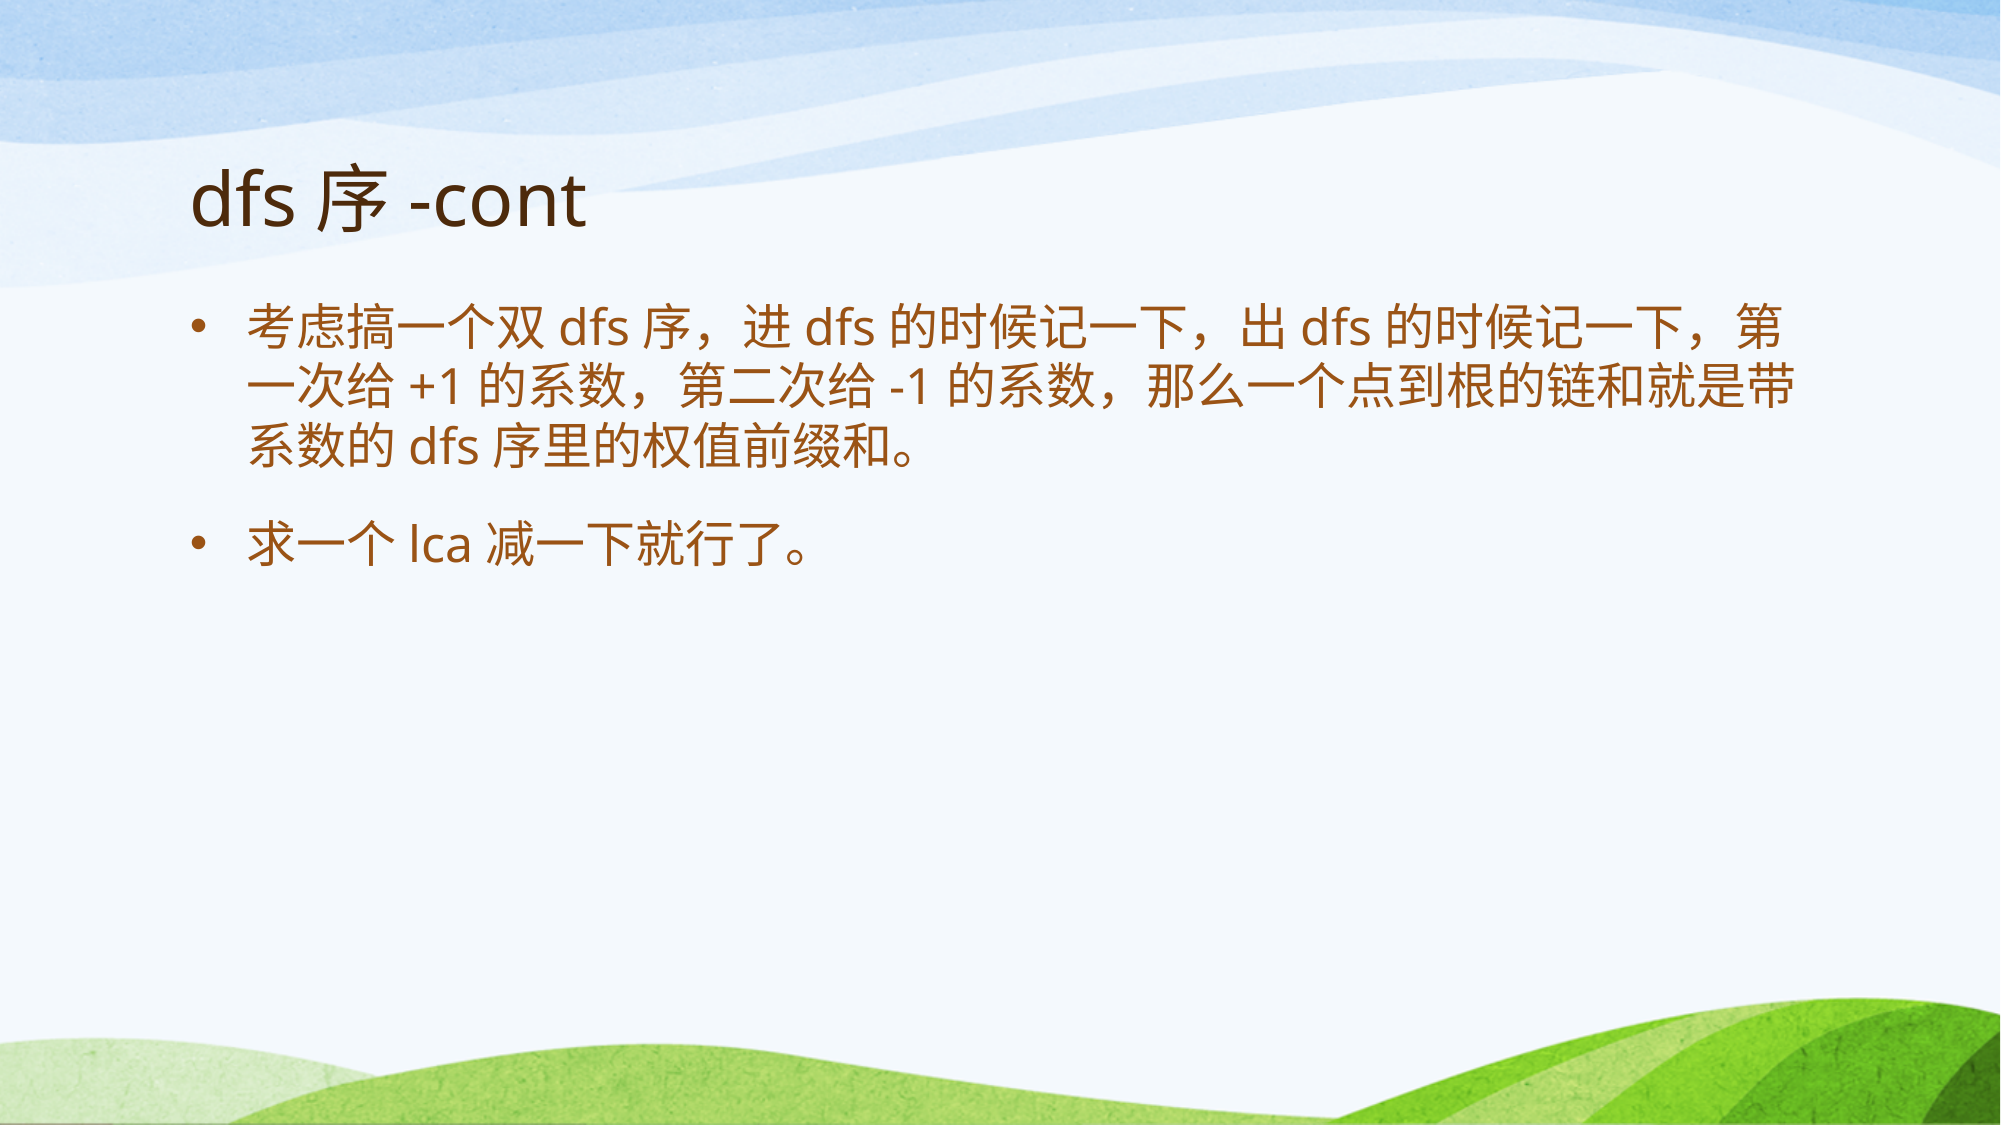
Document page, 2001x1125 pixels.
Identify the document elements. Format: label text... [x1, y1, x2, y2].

title dfs序-cont [174, 50, 1825, 250]
list 考虑搞一个双dfs序，进dfs的时候记一下，出dfs的时候记一下，第一次给+1的系数，第二次给-1的系数，那么一个点到根的链和就是带系数的dfs序里的权值前缀和。 求一个lca减一下就行了。 [174, 287, 1825, 982]
picture [0, 0, 2001, 1125]
